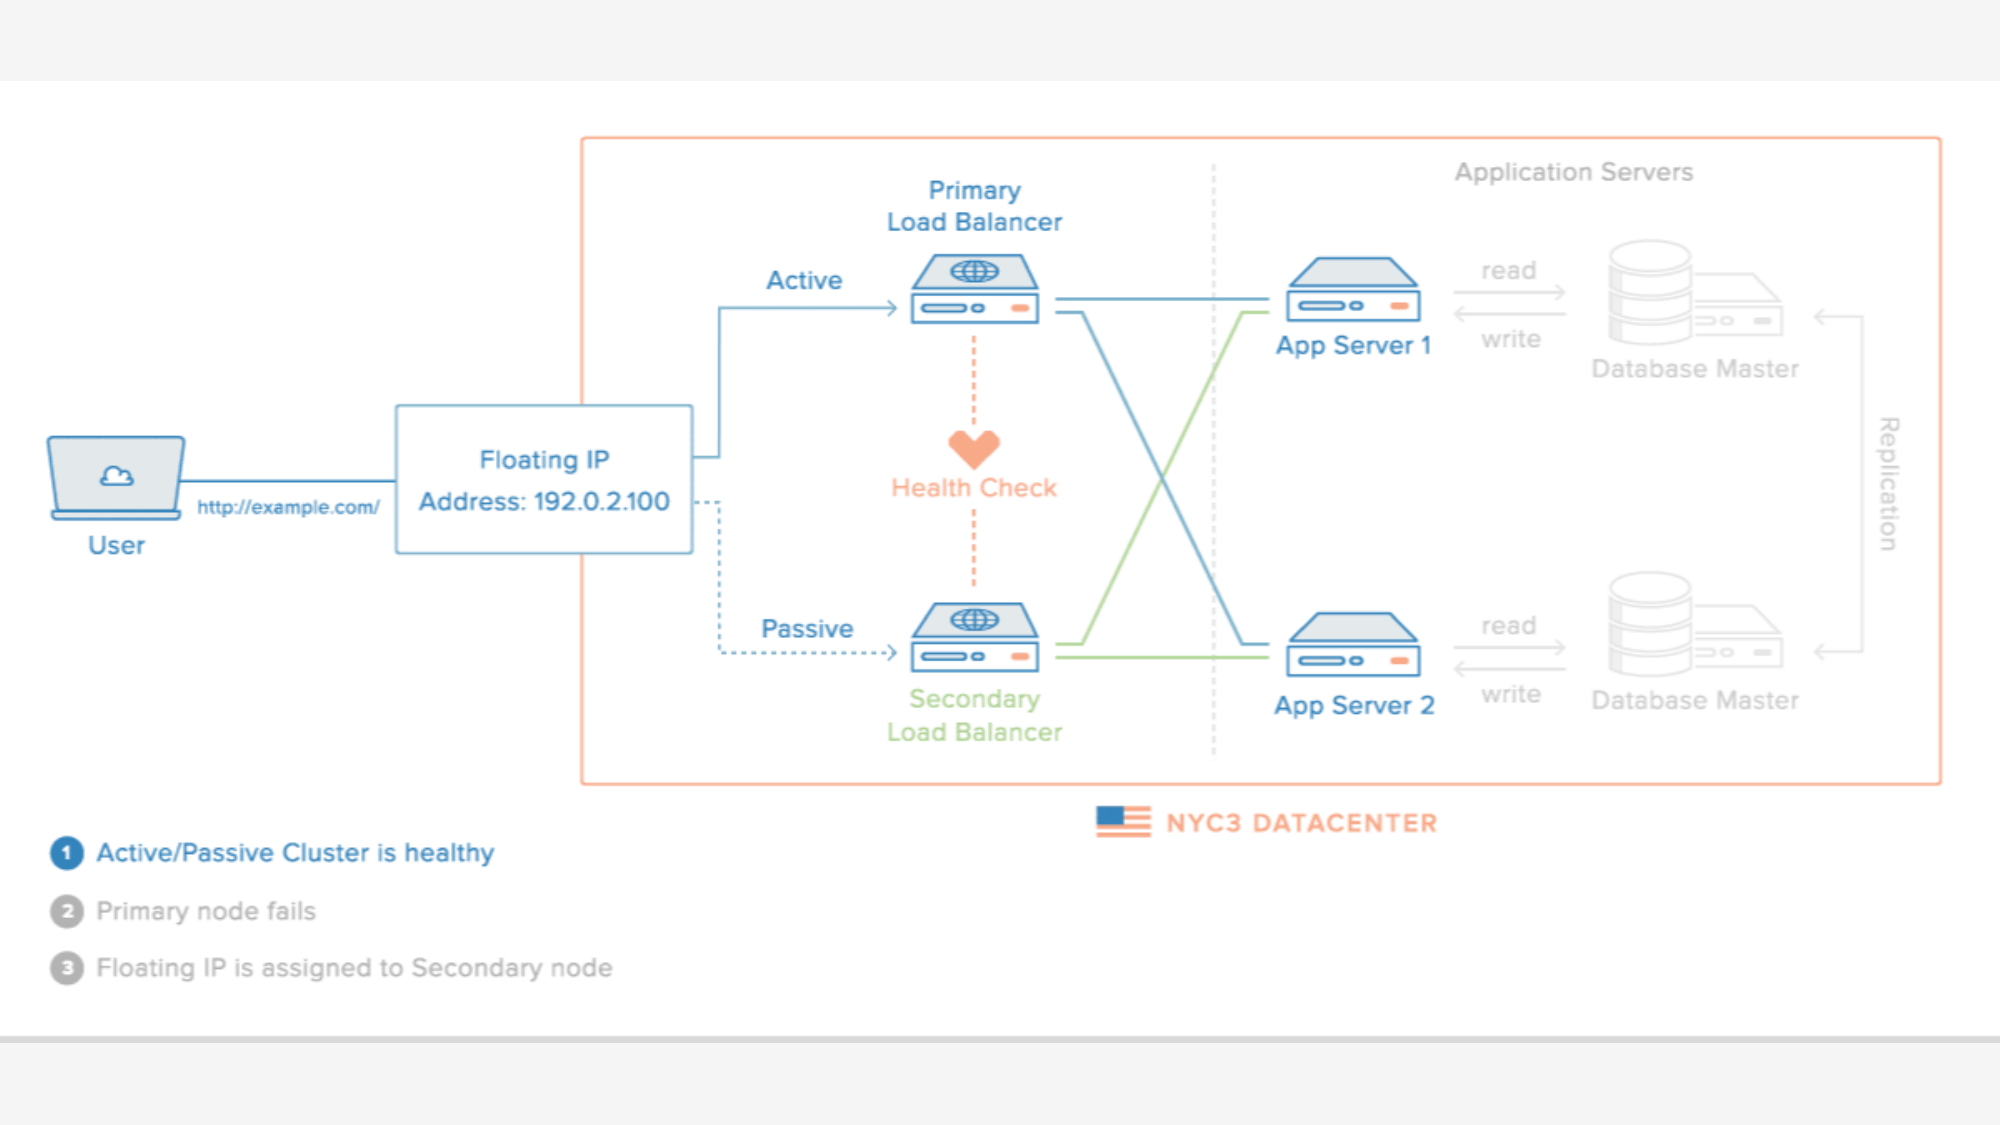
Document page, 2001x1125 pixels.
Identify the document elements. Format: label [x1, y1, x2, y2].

picture [0, 81, 2000, 1043]
